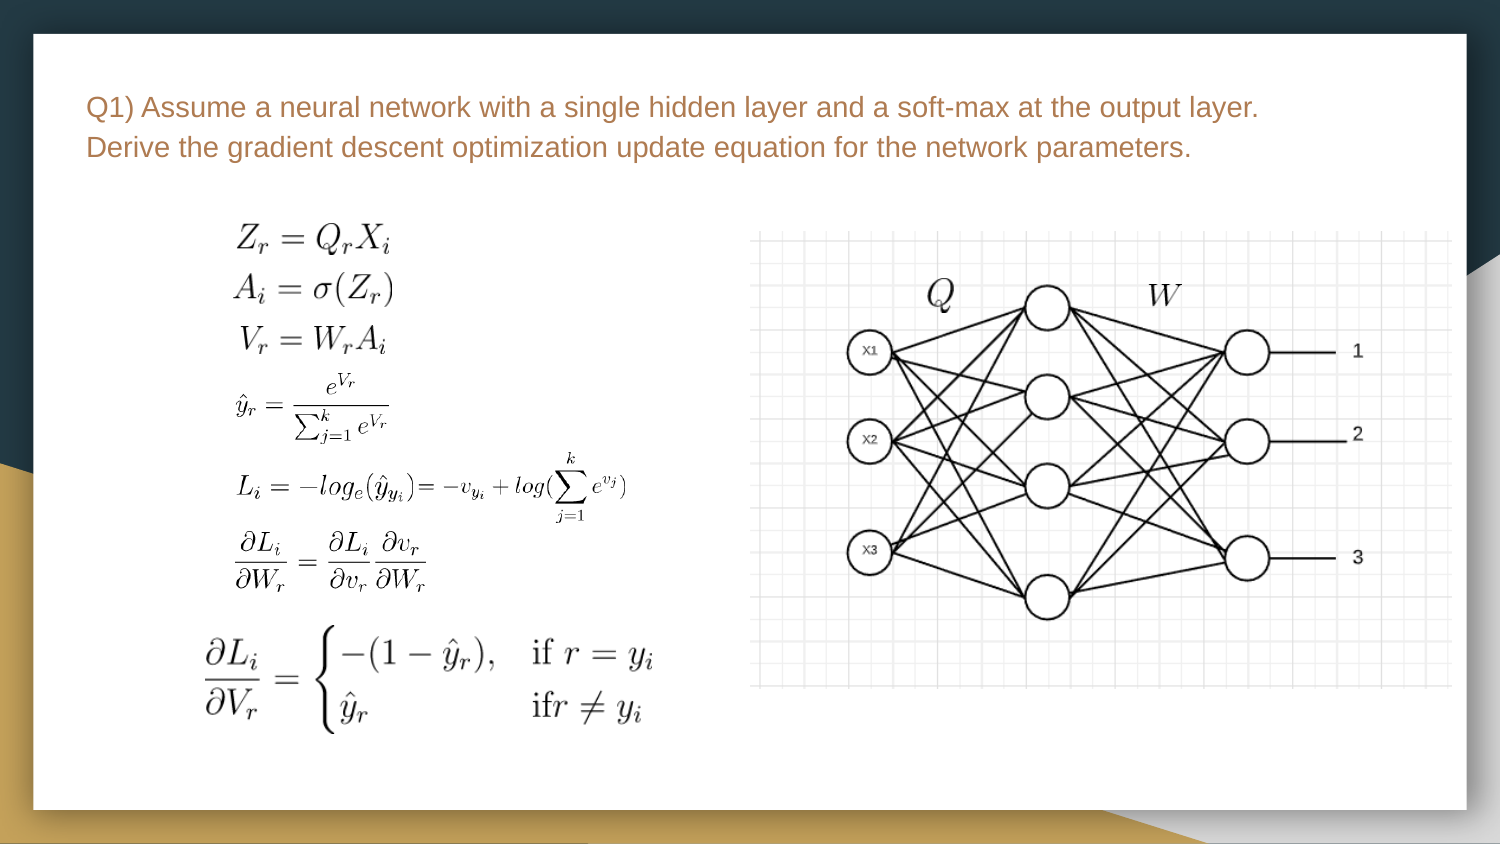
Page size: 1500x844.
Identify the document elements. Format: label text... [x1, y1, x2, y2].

picture [204, 625, 652, 734]
picture [235, 223, 389, 255]
picture [232, 272, 392, 308]
picture [235, 373, 389, 445]
list Q1) Assume a neural network with a single hidden layer and a soft-max at the output layer. Derive the gradient descent optimization update equation for the network parameters. [71, 68, 1303, 232]
picture [238, 324, 386, 354]
picture [235, 473, 413, 502]
picture [417, 452, 626, 524]
picture [235, 530, 426, 592]
picture [749, 231, 1452, 689]
